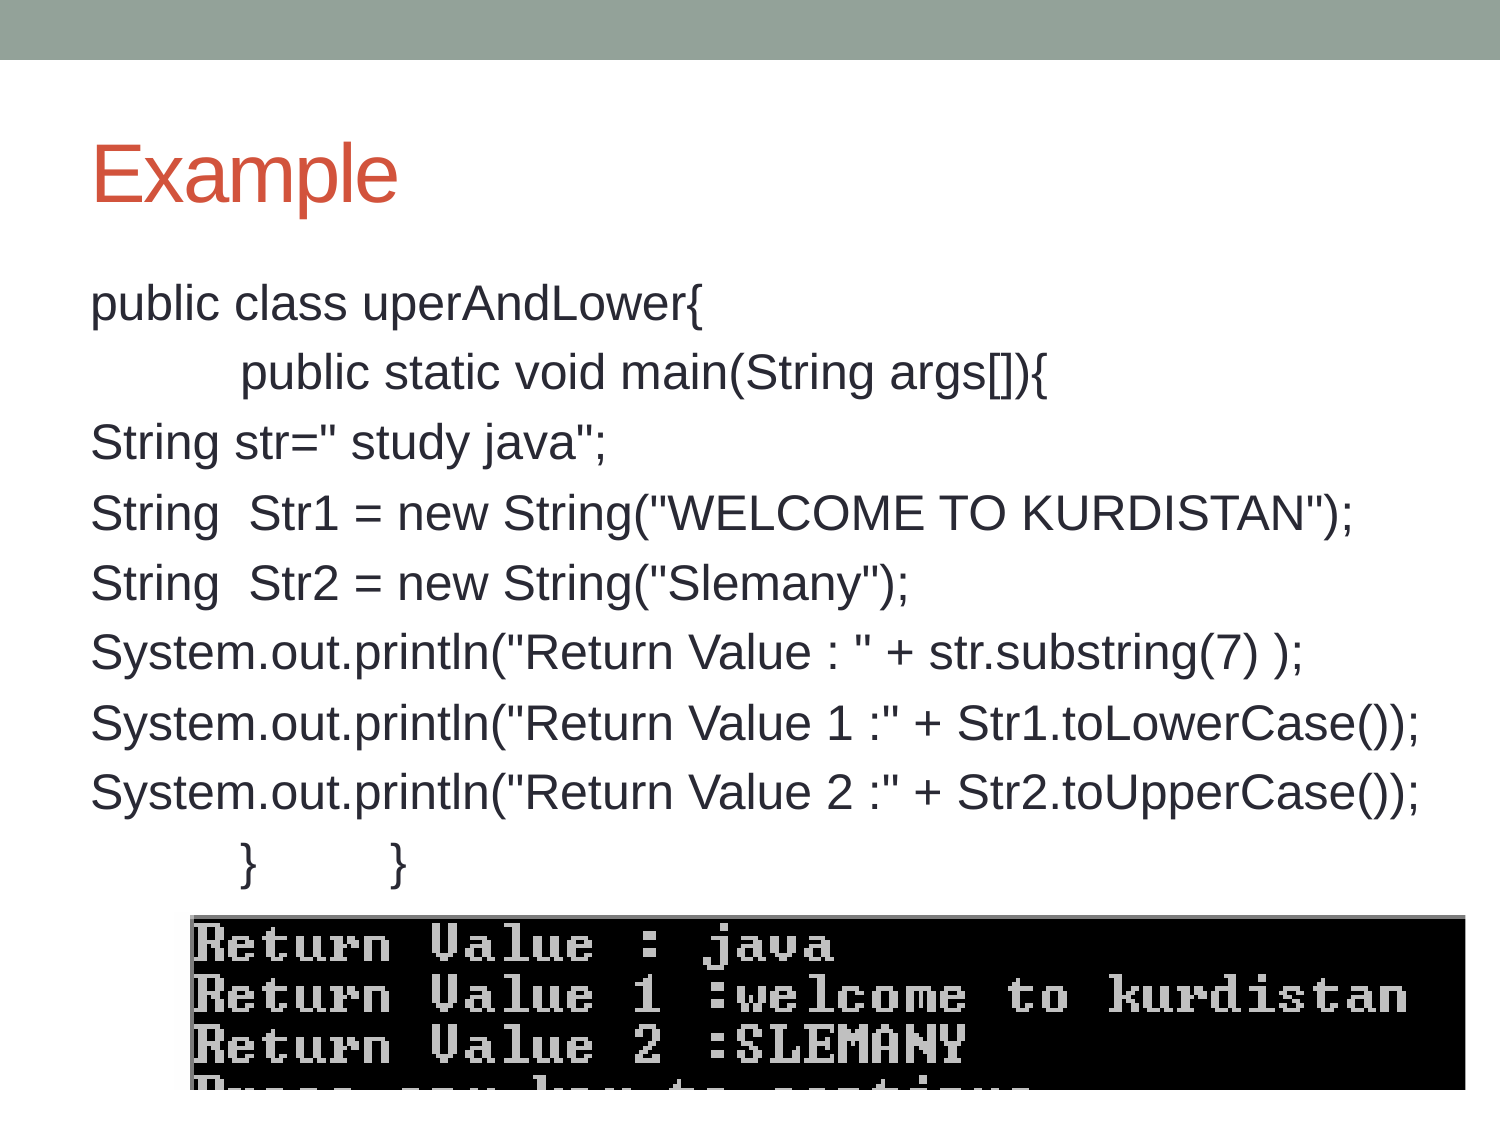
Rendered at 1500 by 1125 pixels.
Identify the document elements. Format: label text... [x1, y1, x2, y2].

picture [174, 912, 1466, 1090]
title Example [75, 87, 1425, 250]
list public class uperAndLower{ public static void main(String args[]){ String str=" study java"; String Str1 = new String("WELCOME TO KURDISTAN"); String Str2 = new String("Slemany"); System.out.println("Return Value : " + str.substring(7) ); System.out.println("Return Value 1 :" + Str1.toLowerCase()); System.out.println("Return Value 2 :" + Str2.toUpperCase()); } } [75, 262, 1500, 1125]
